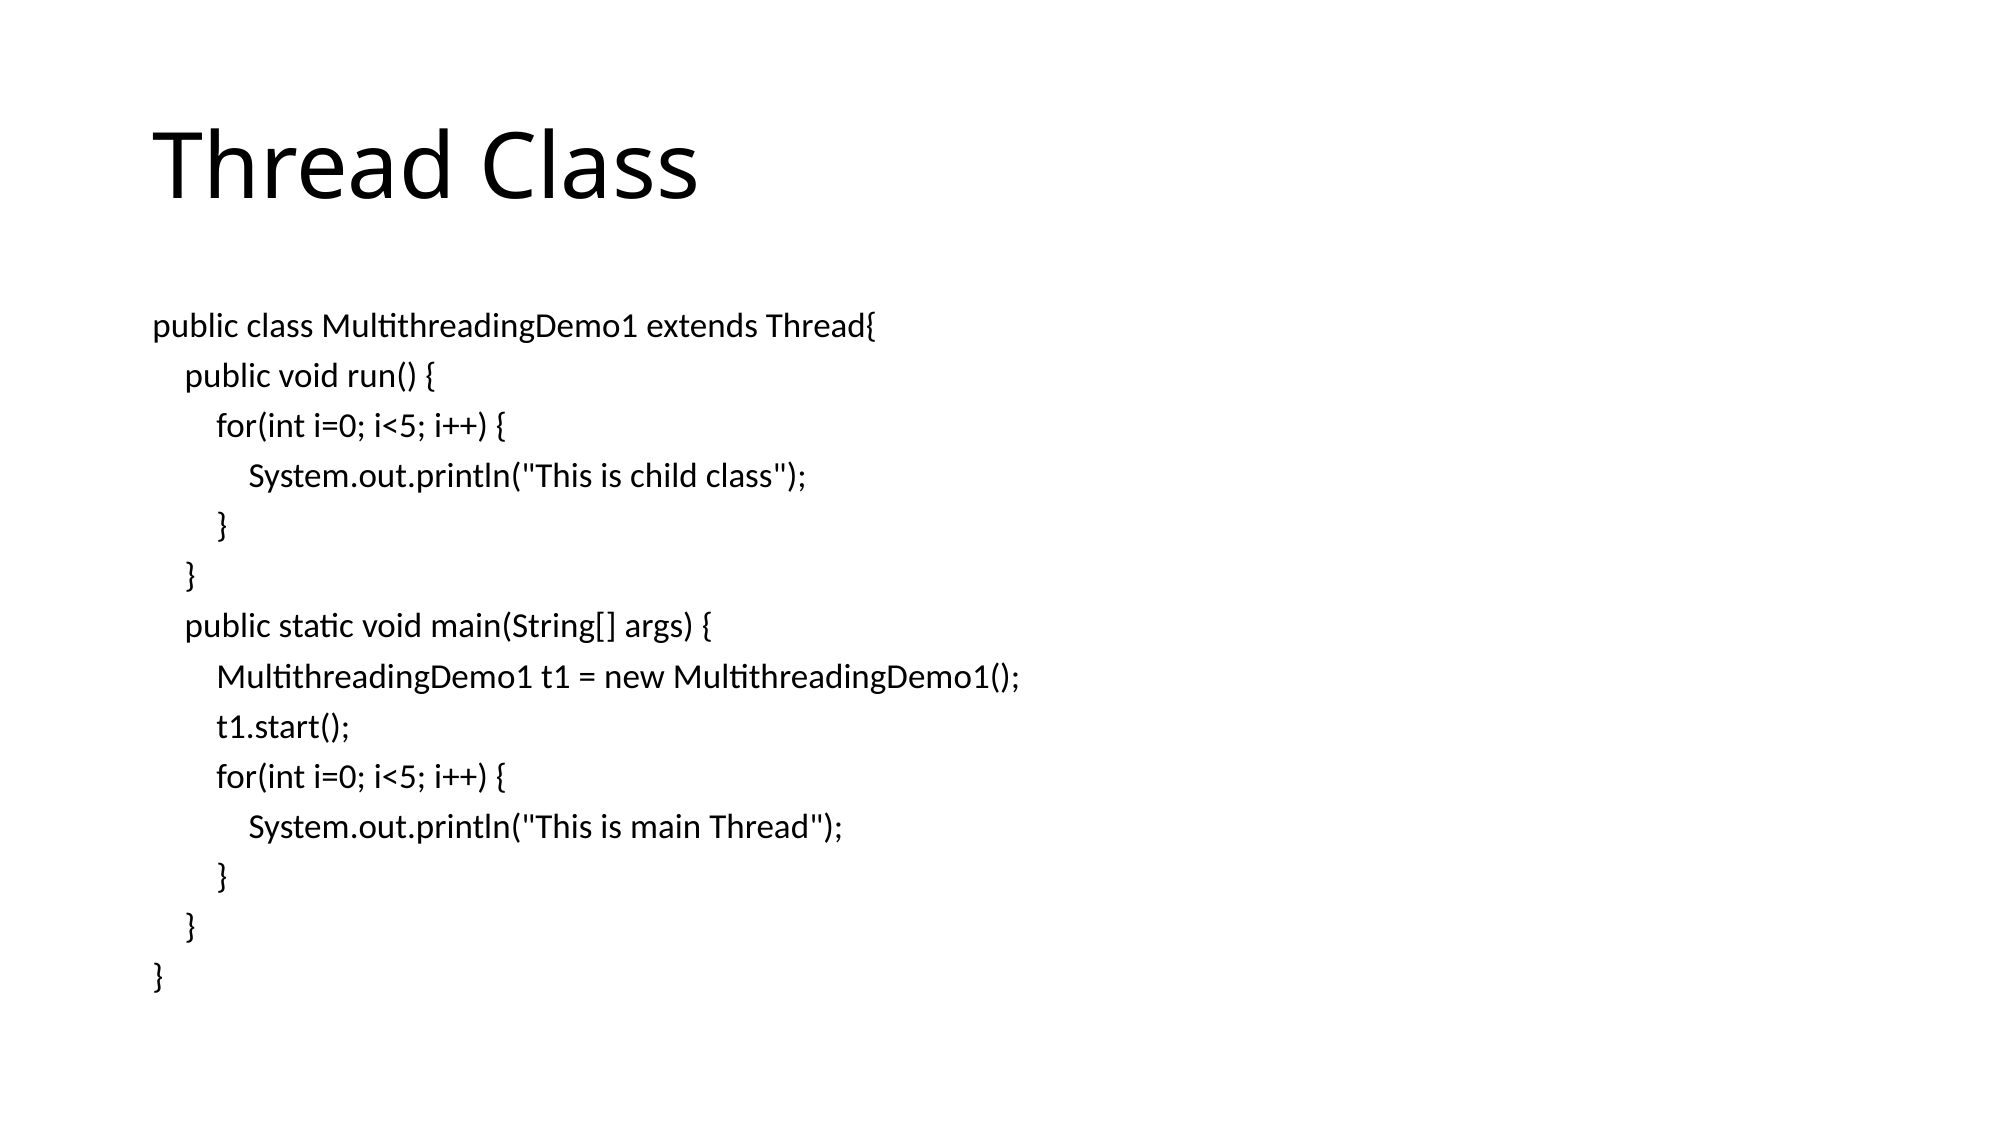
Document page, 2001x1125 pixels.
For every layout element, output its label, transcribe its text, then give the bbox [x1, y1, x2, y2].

title Thread Class [137, 59, 1863, 278]
list public class MultithreadingDemo1 extends Thread{ public void run() { for(int i=0; i<5; i++) { System.out.println("This is child class"); } } public static void main(String[] args) { MultithreadingDemo1 t1 = new MultithreadingDemo1(); t1.start(); for(int i=0; i<5; i++) { System.out.println("This is main Thread"); } } } [137, 299, 1863, 1014]
